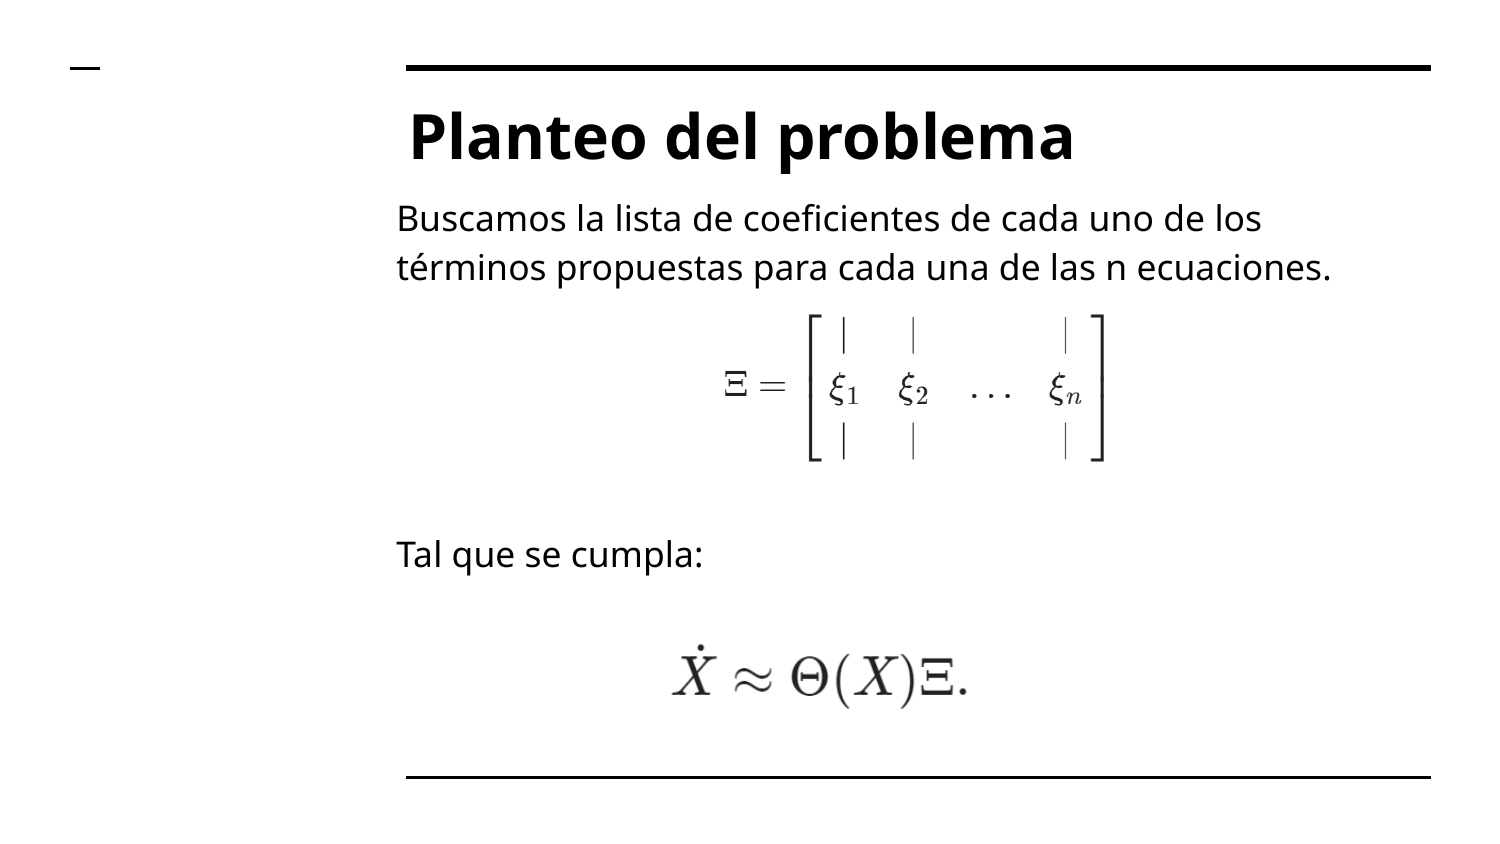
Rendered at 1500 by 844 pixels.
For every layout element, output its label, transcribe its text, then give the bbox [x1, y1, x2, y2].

title Planteo del problema [393, 81, 1431, 187]
list Buscamos la lista de coeficientes de cada uno de los términos propuestas para cada una de las n ecuaciones. [381, 175, 1419, 313]
picture [646, 620, 975, 726]
picture [701, 295, 1117, 478]
list Tal que se cumpla: [381, 510, 1437, 589]
